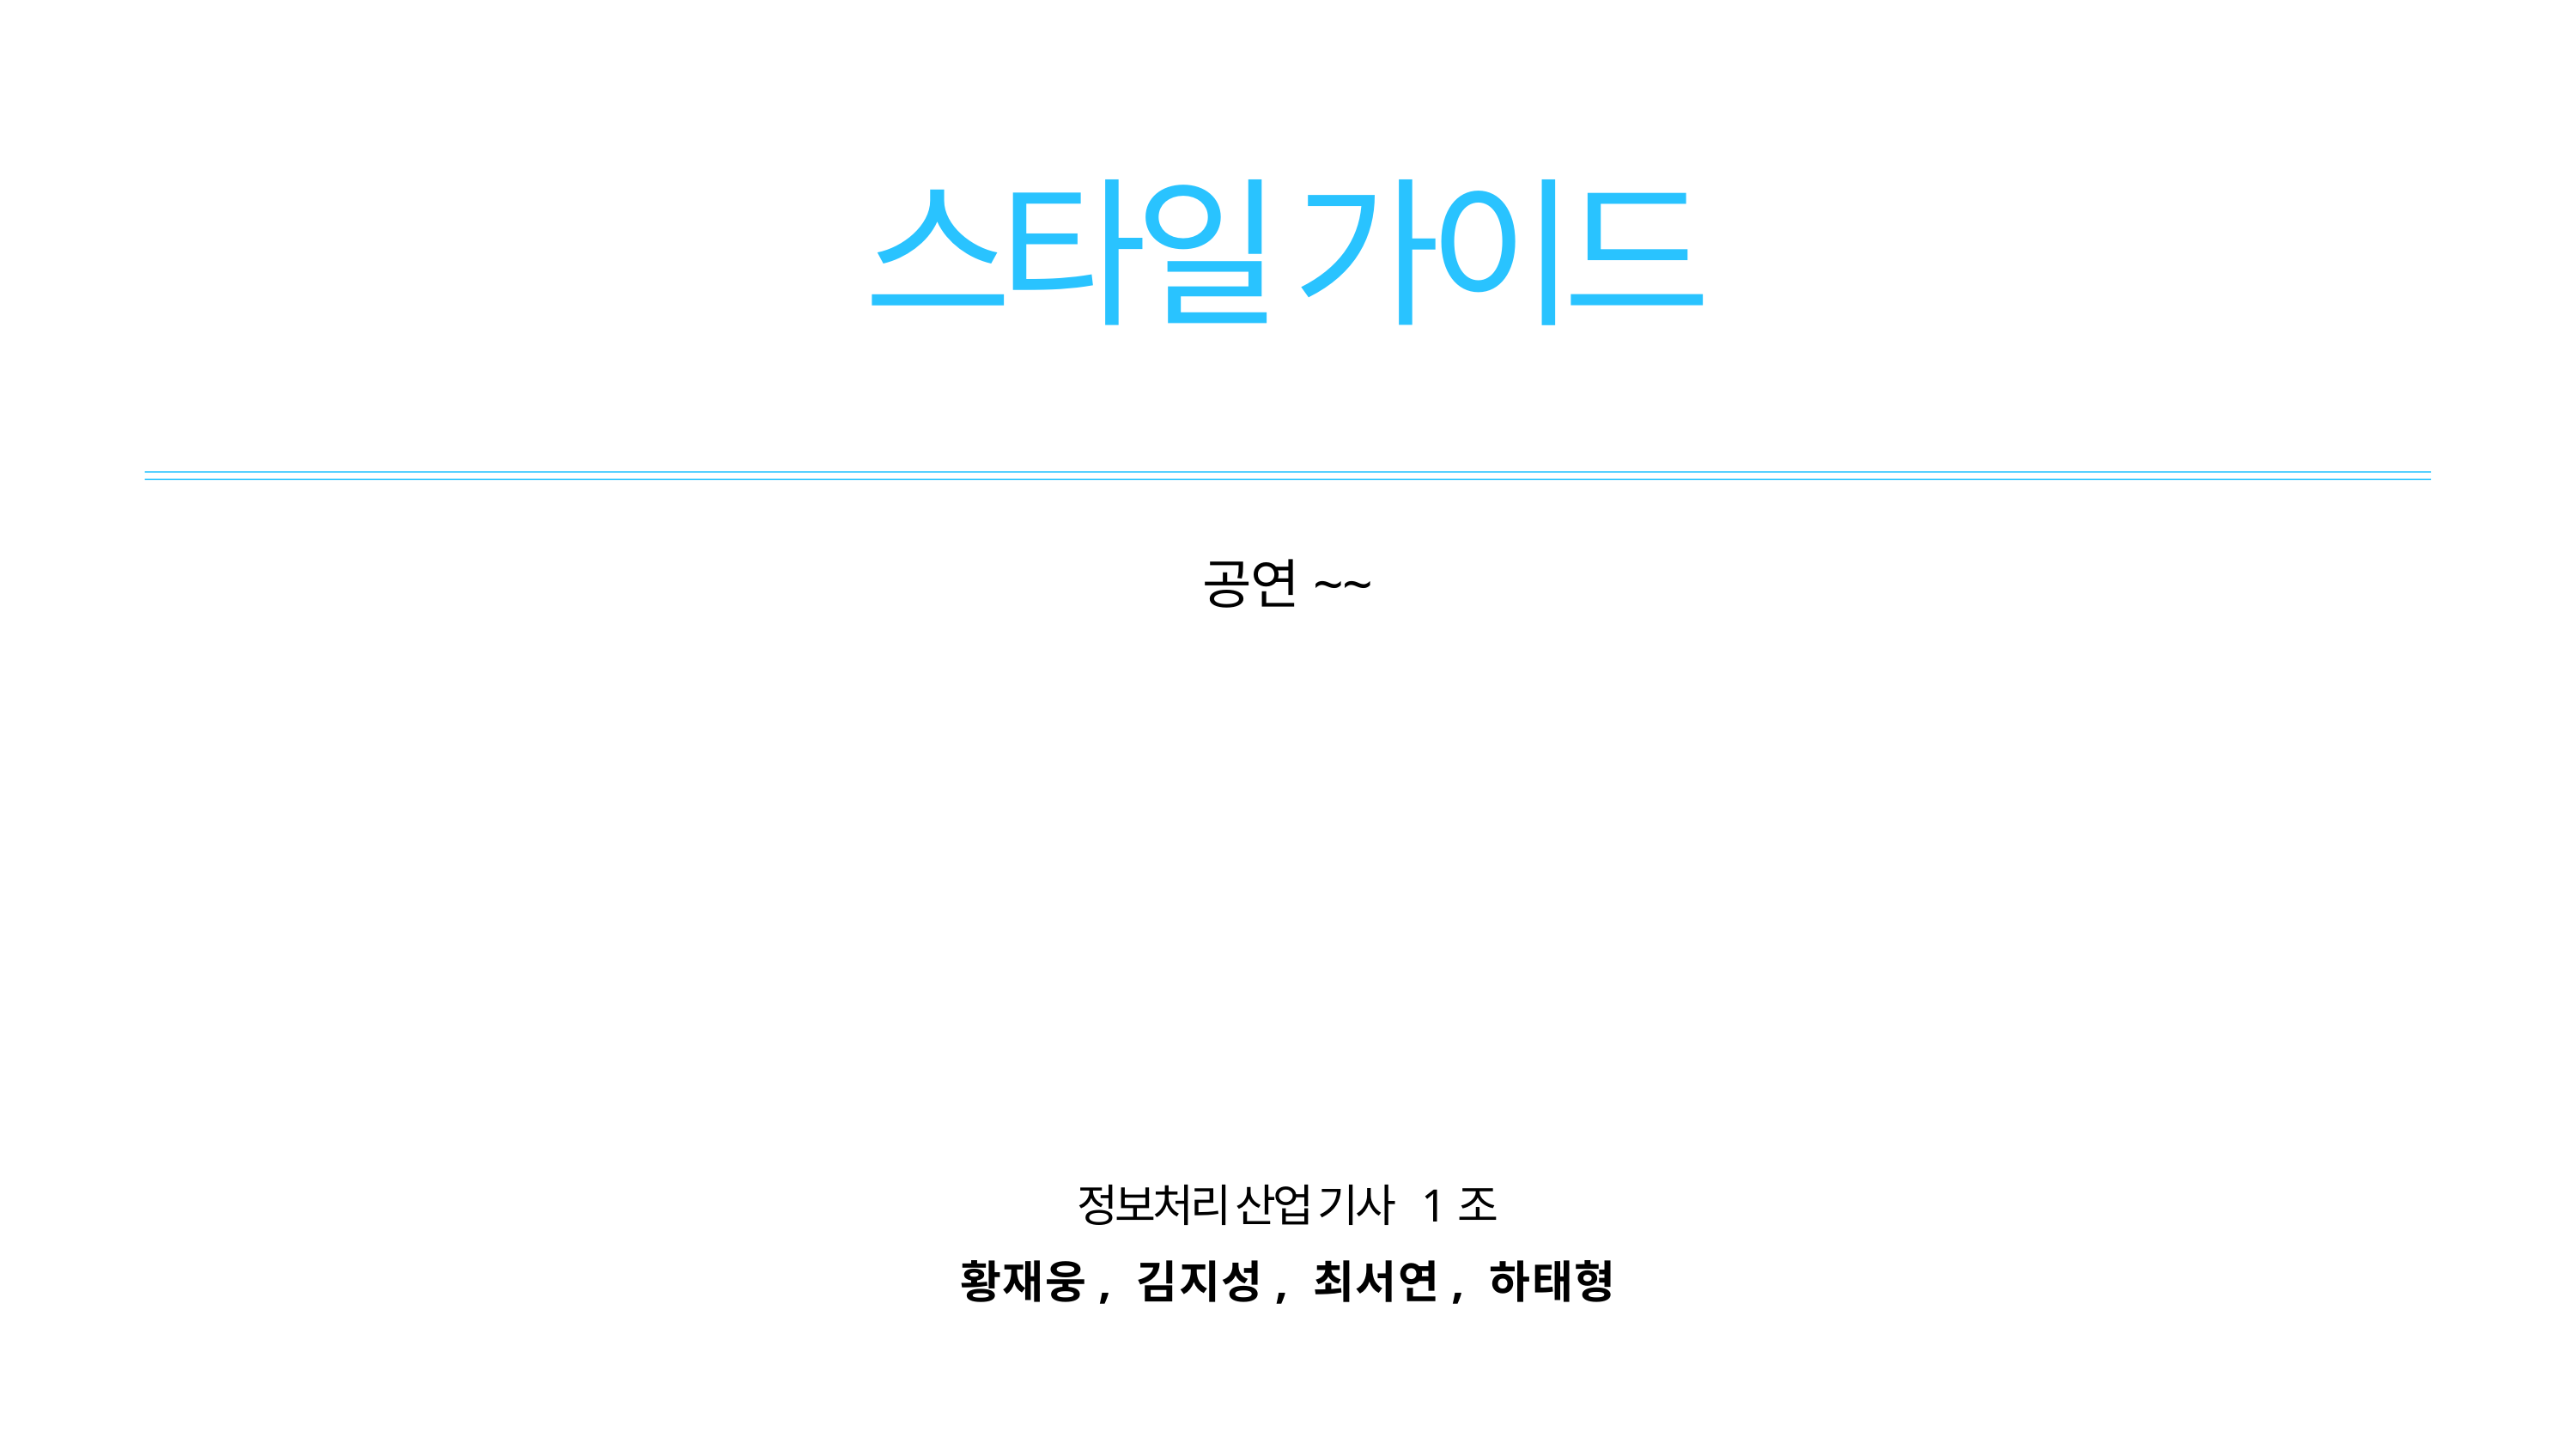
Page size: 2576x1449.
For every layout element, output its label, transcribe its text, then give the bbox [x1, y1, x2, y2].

text_box 스타일 가이드 [465, 119, 2111, 345]
text_box 정보처리 산업 기사 1조 [939, 1167, 1637, 1231]
text_box 공연~~ [863, 539, 1713, 615]
text_box 황재웅, 김지성, 최서연, 하태형 [925, 1235, 1651, 1307]
